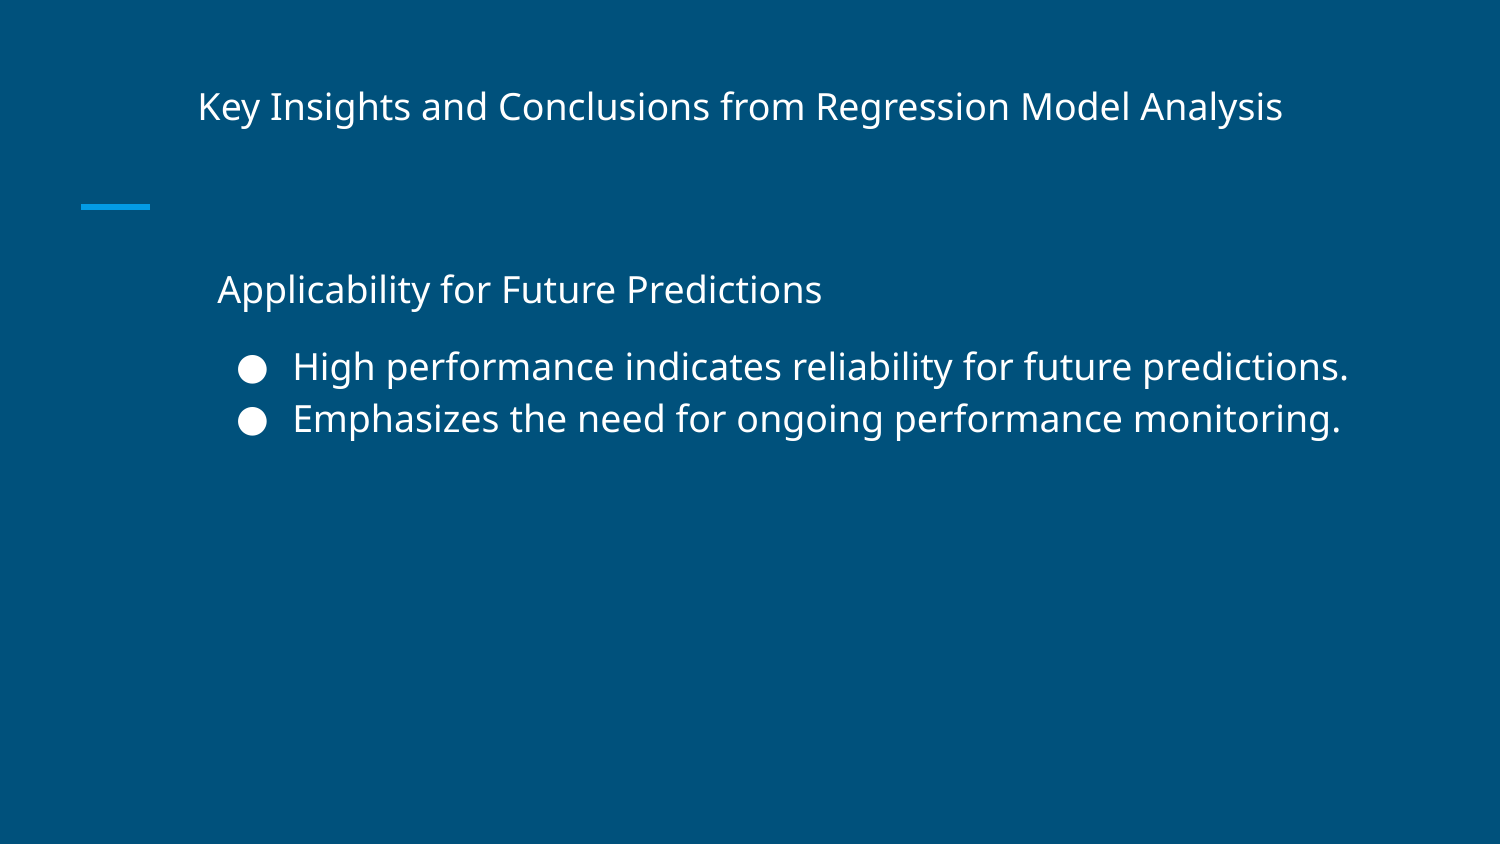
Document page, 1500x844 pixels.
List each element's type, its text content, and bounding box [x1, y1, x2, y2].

text_box [169, 59, 1316, 163]
list Applicability for Future Predictions High performance indicates reliability for future predictions. Emphasizes the need for ongoing performance monitoring. [202, 244, 1437, 750]
text_box Key Insights and Conclusions from Regression Model Analysis [182, 61, 1393, 181]
